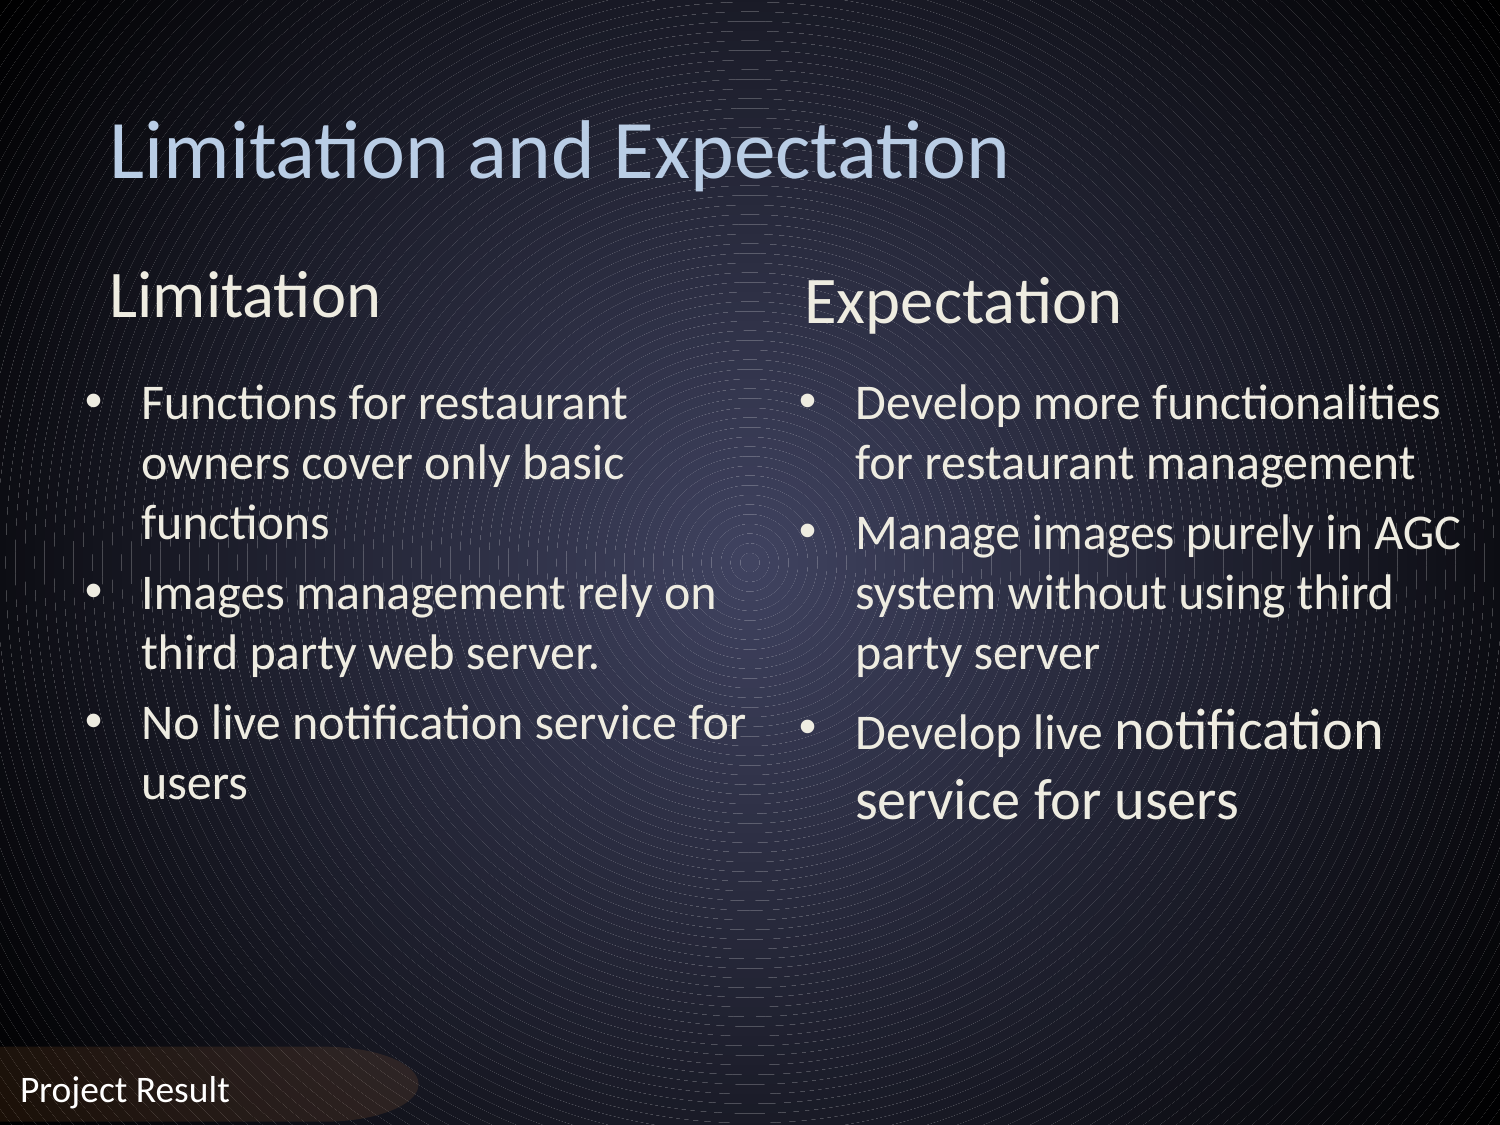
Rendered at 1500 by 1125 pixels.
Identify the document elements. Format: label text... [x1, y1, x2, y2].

text_box Project Result [0, 1046, 419, 1122]
text_box Develop more functionalities for restaurant management Manage images purely in AGC system without using third party server Develop live notification service for users [784, 362, 1490, 900]
text_box Functions for restaurant owners cover only basic functions Images management rely on third party web server. No live notification service for users [70, 362, 784, 900]
text_box Expectation [789, 249, 1500, 375]
text_box Limitation and Expectation [94, 87, 1496, 238]
text_box Limitation [94, 243, 820, 362]
